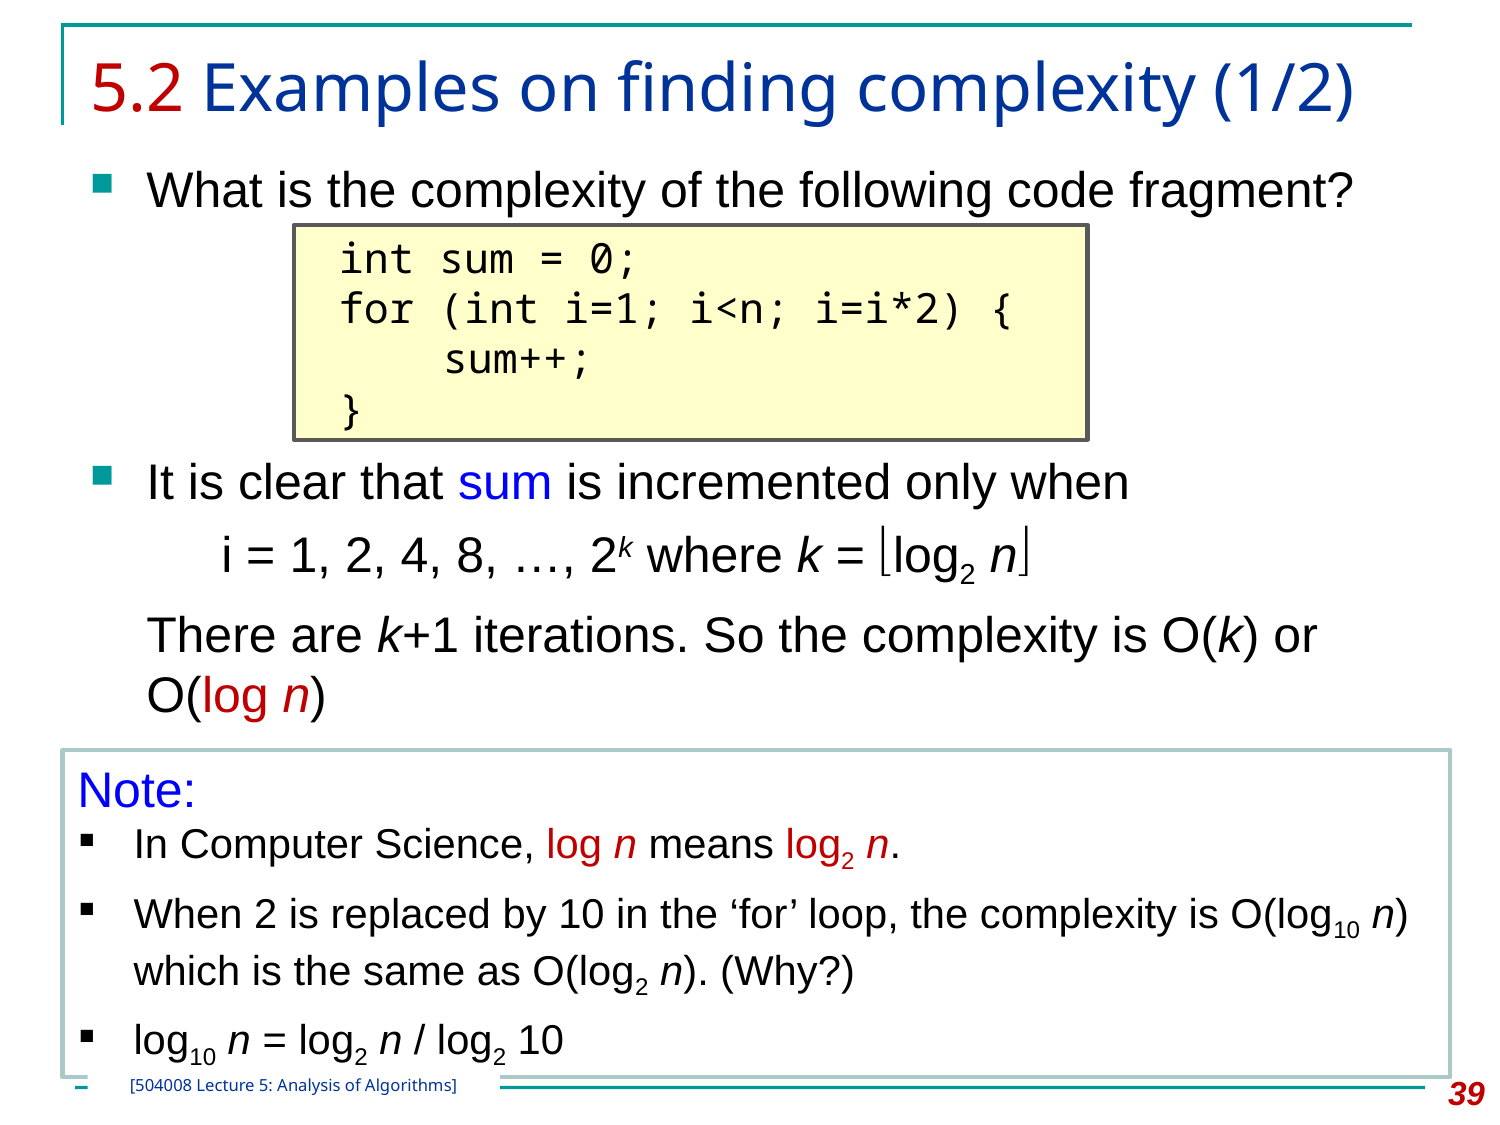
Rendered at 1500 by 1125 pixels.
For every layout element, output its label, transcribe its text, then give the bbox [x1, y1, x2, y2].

title 5.2 Examples on finding complexity (1/2) [74, 37, 1476, 168]
slide_number 39 [1400, 1065, 1500, 1125]
list What is the complexity of the following code fragment? [74, 149, 1463, 238]
text_box int sum = 0; for (int i=1; i<n; i=i*2) { sum++; } [292, 223, 1090, 442]
text_box It is clear that sum is incremented only when i = 1, 2, 4, 8, …, 2k where k = log2 n There are k+1 iterations. So the complexity is O(k) or O(log n) [75, 442, 1463, 725]
text_box Note: In Computer Science, log n means log2 n. When 2 is replaced by 10 in the ‘for’ loop, the complexity is O(log10 n) which is the same as O(log2 n). (Why?) log10 n = log2 n / log2 10 [60, 748, 1452, 1079]
text_box [504008 Lecture 5: Analysis of Algorithms] [87, 1074, 500, 1100]
